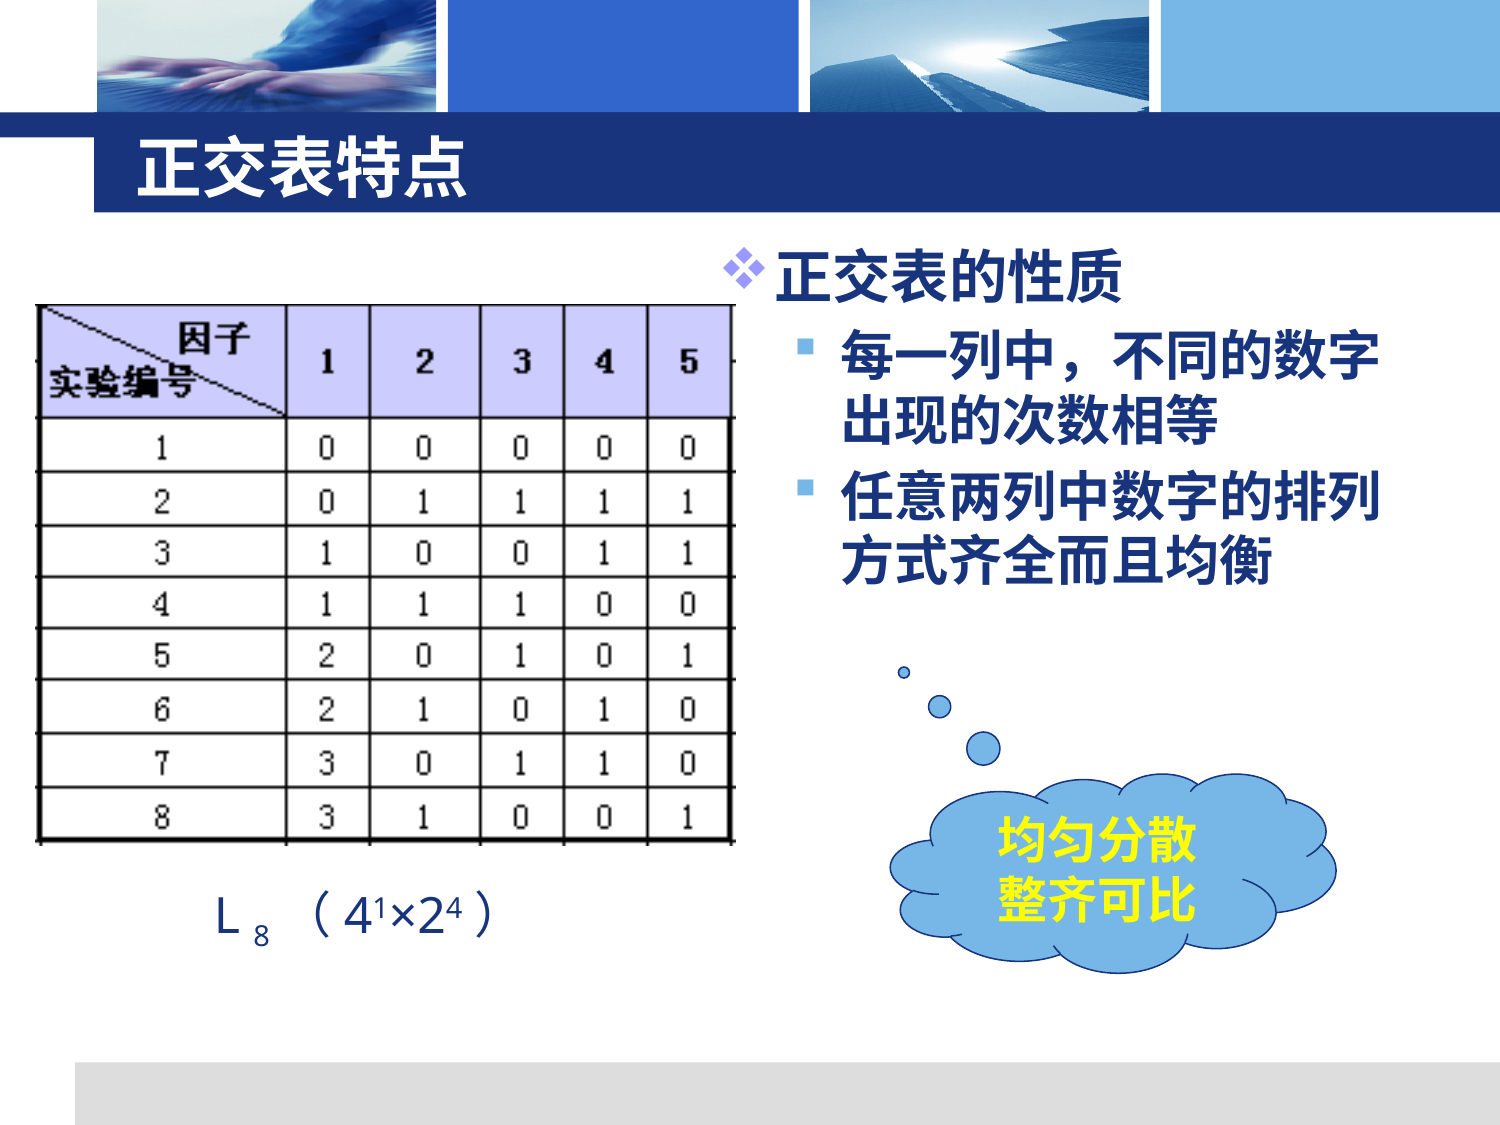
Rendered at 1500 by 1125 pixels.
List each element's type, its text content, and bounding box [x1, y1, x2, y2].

title 正交表特点 [120, 119, 1401, 213]
text_box 均匀分散 整齐可比 [966, 731, 1000, 766]
text_box 均匀分散 整齐可比 [928, 695, 951, 718]
list 正交表的性质 每一列中，不同的数字出现的次数相等 任意两列中数字的排列方式齐全而且均衡 [702, 232, 1426, 1034]
picture [810, 0, 1150, 112]
text_box L 8（41×24） [152, 876, 586, 960]
picture [34, 304, 736, 847]
picture [97, 0, 437, 112]
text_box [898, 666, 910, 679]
text_box 均匀分散 整齐可比 [890, 774, 1337, 974]
